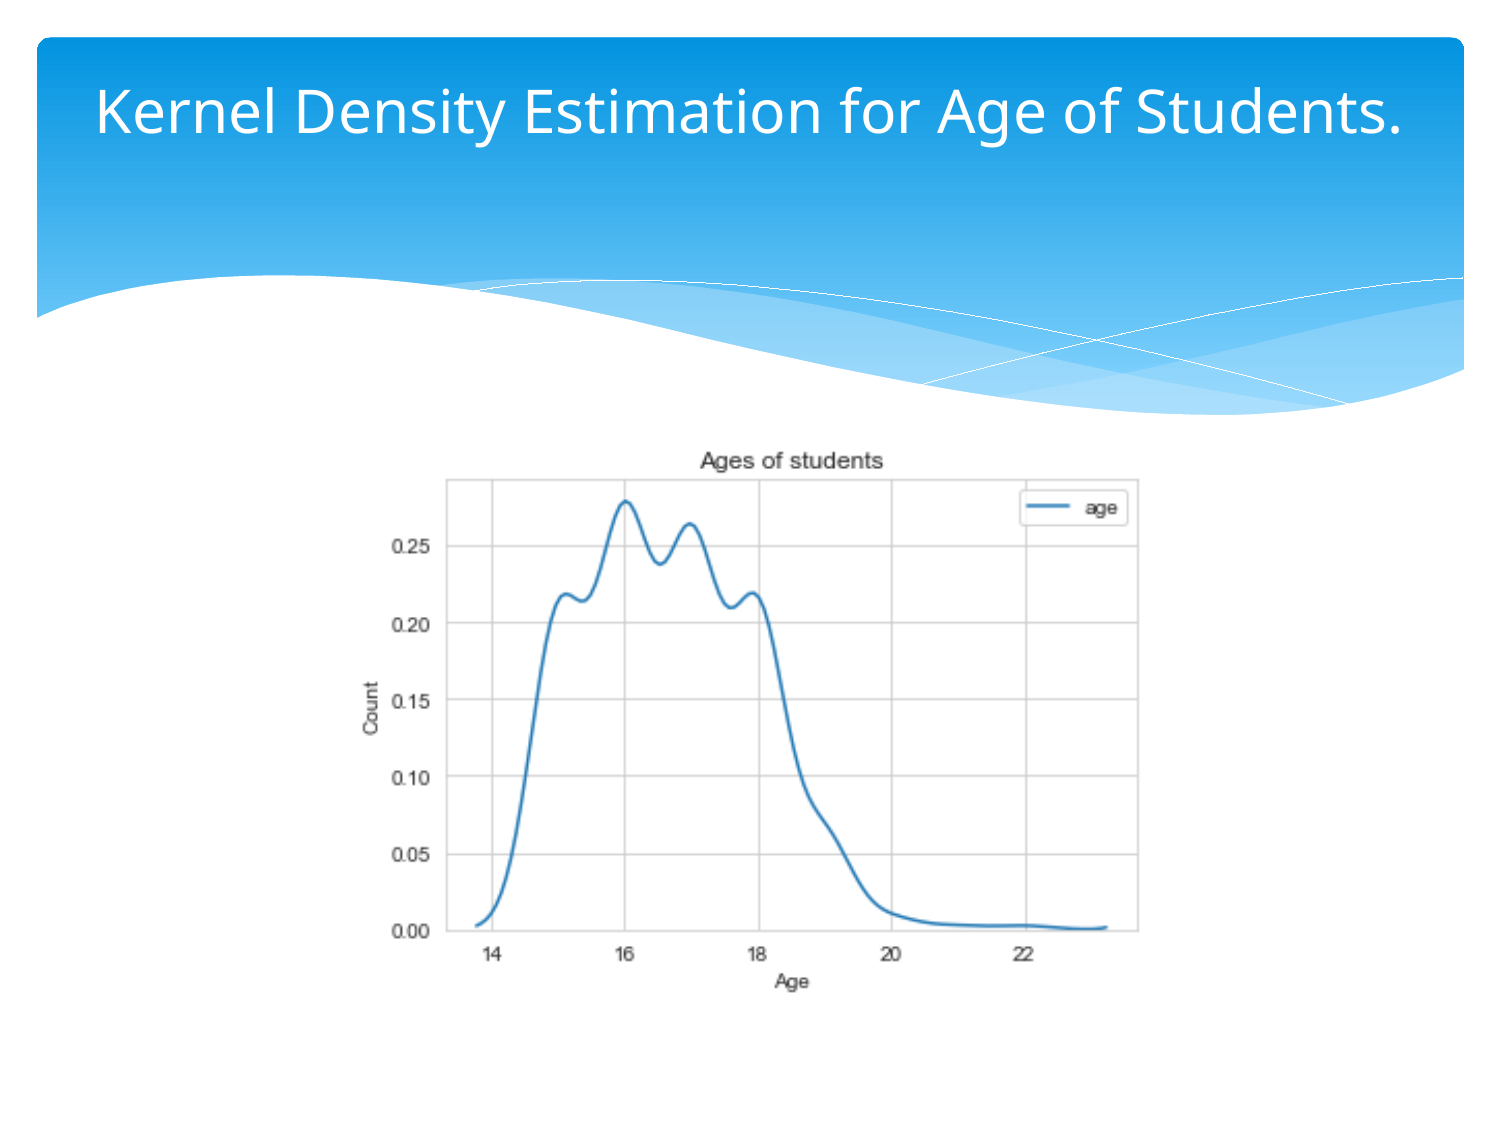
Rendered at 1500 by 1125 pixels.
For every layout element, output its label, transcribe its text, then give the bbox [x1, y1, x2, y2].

title Kernel Density Estimation for Age of Students. [75, 55, 1425, 261]
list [349, 438, 1152, 1006]
